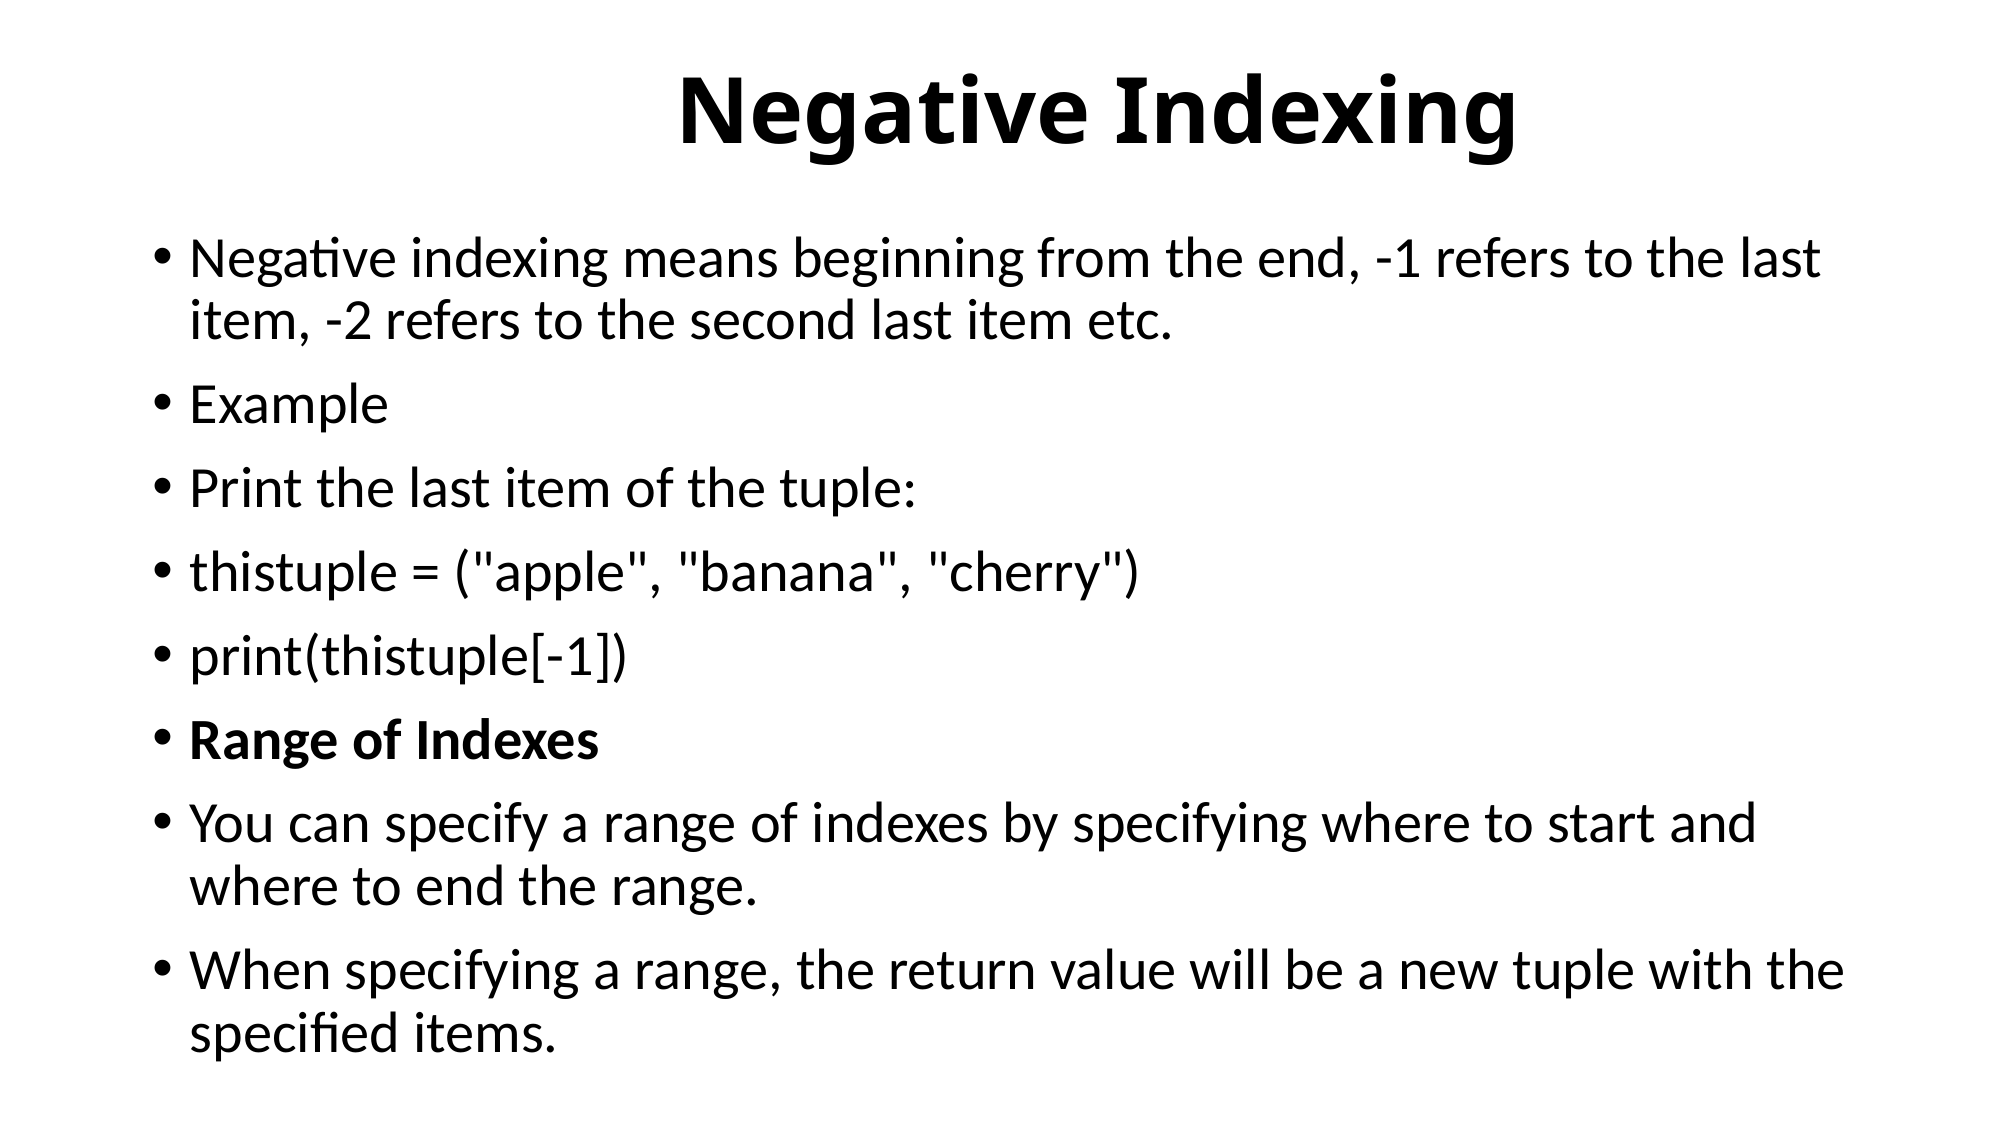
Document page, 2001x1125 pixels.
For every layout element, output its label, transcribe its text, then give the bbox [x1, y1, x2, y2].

title Negative Indexing [137, 59, 1863, 219]
list Negative indexing means beginning from the end, -1 refers to the last item, -2 refers to the second last item etc. Example Print the last item of the tuple: thistuple = ("apple", "banana", "cherry") print(thistuple[-1]) Range of Indexes You can specify a range of indexes by specifying where to start and where to end the range. When specifying a range, the return value will be a new tuple with the specified items. [137, 219, 1863, 1087]
